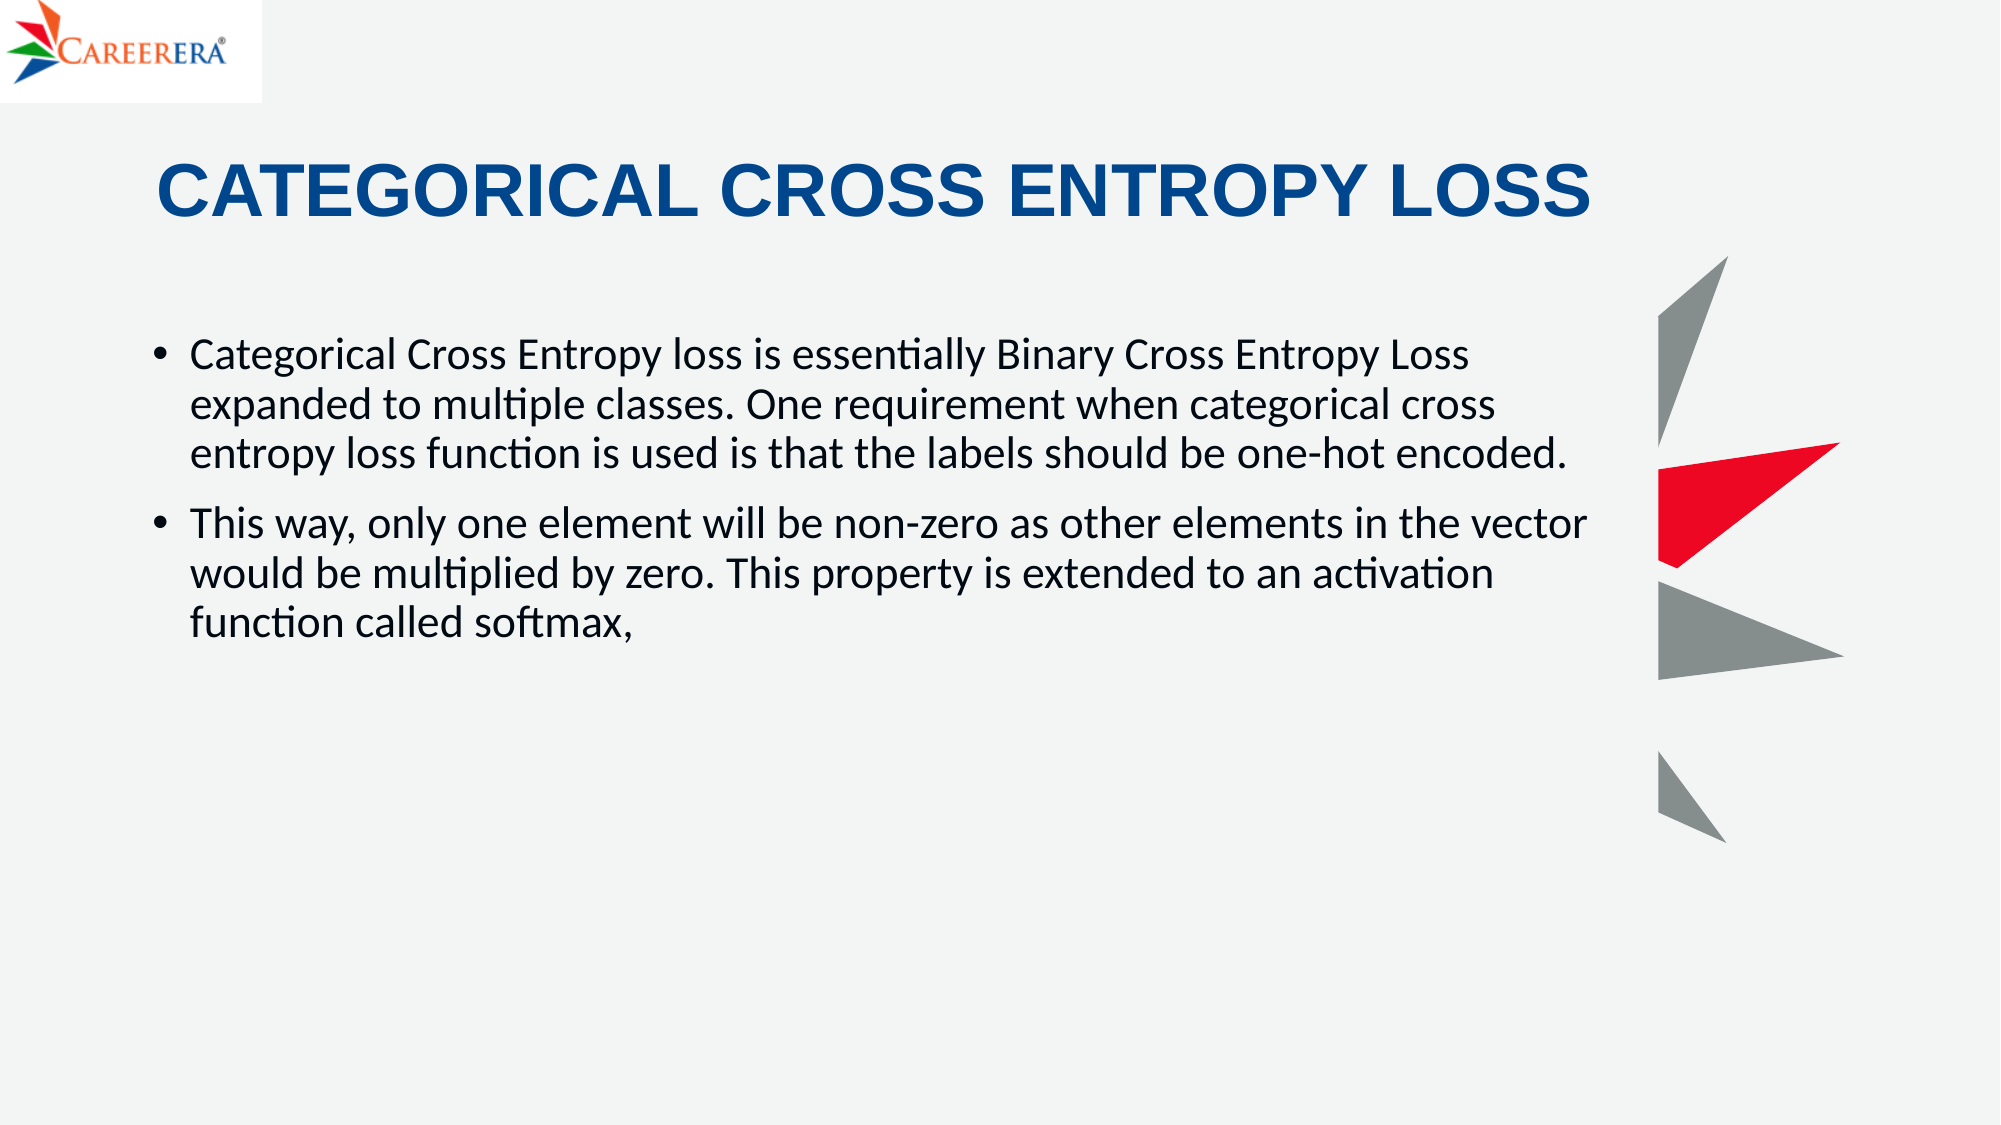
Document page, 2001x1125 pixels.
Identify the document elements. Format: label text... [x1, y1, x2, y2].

picture [0, 0, 262, 104]
title CATEGORICAL CROSS ENTROPY LOSS [133, 107, 1617, 278]
list Categorical Cross Entropy loss is essentially Binary Cross Entropy Loss expanded to multiple classes. One requirement when categorical cross entropy loss function is used is that the labels should be one-hot encoded. This way, only one element will be non-zero as other elements in the vector would be multiplied by zero. This property is extended to an activation function called softmax, [137, 316, 1622, 662]
